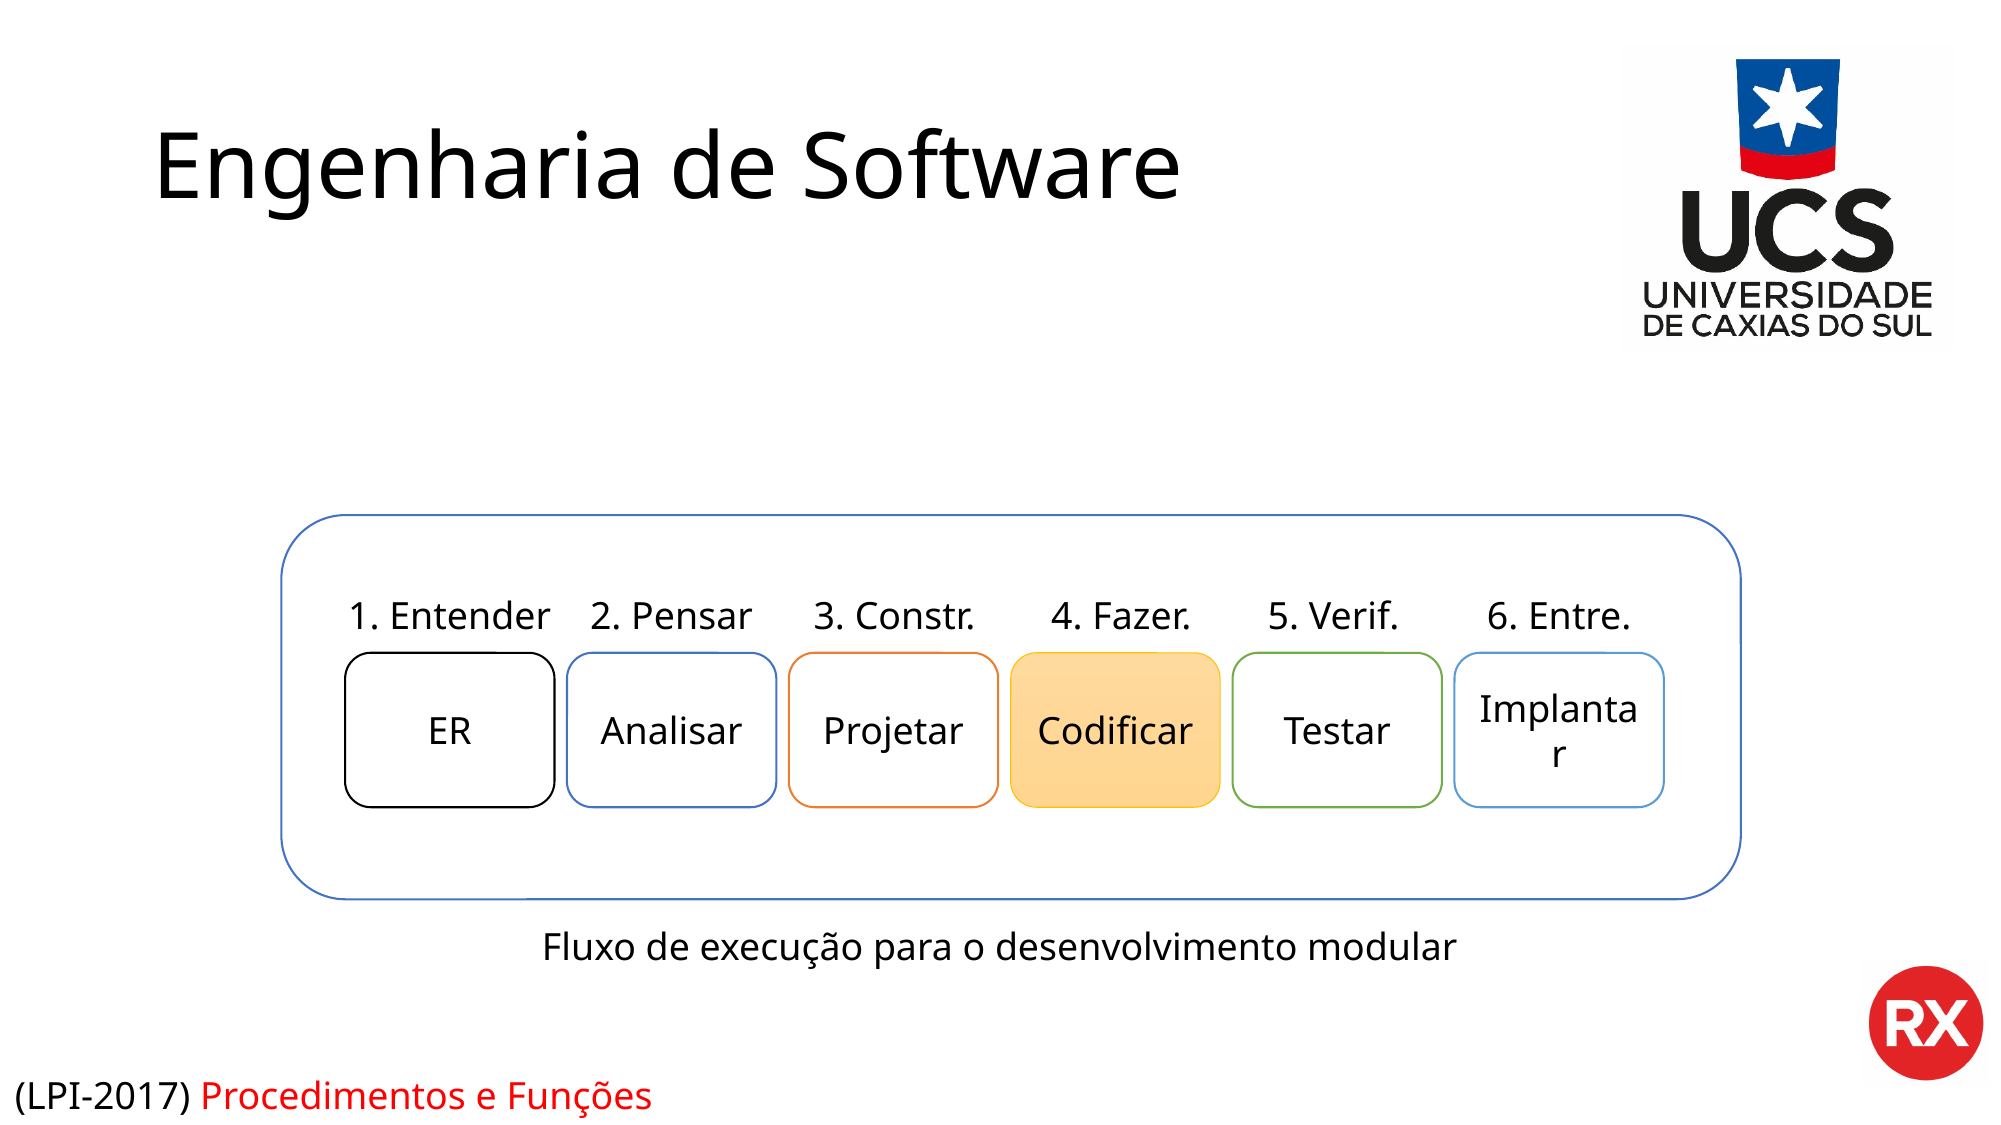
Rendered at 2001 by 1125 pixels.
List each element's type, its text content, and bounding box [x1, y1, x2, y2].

text_box (LPI-2017) Procedimentos e Funções [0, 1064, 2000, 1125]
title Engenharia de Software [137, 59, 1621, 278]
text_box 4. Fazer. [1036, 584, 1207, 644]
text_box ER [344, 651, 556, 809]
text_box 1. Entender [333, 584, 566, 644]
text_box 3. Constr. [798, 584, 991, 644]
text_box 6. Entre. [1472, 584, 1647, 644]
text_box [280, 514, 1742, 901]
text_box Testar [1231, 651, 1443, 809]
text_box 5. Verif. [1252, 584, 1415, 644]
text_box Codificar [1010, 652, 1221, 808]
text_box 2. Pensar [575, 584, 768, 644]
picture [1621, 45, 1954, 351]
text_box Projetar [787, 651, 1000, 809]
picture [1862, 959, 1990, 1087]
text_box Fluxo de execução para o desenvolvimento modular [527, 915, 1473, 975]
text_box Analisar [565, 651, 778, 809]
text_box Implantar [1453, 651, 1665, 809]
